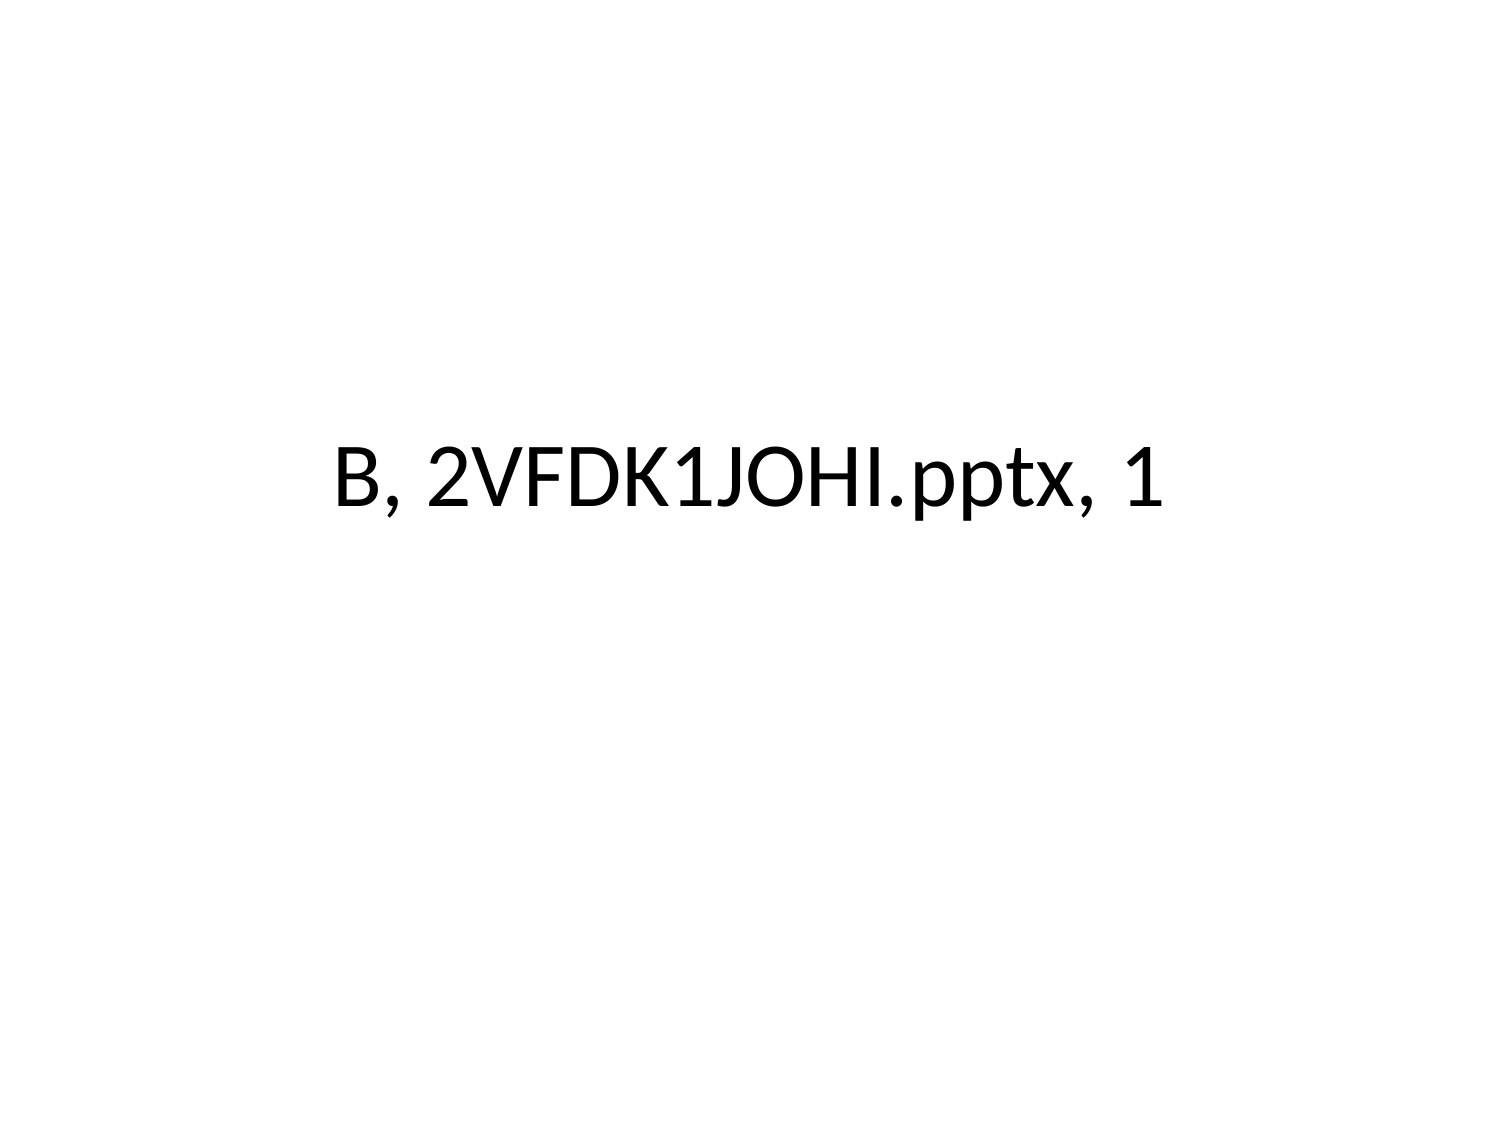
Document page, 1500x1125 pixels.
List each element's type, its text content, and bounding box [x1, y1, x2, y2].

title B, 2VFDK1JOHI.pptx, 1 [112, 349, 1388, 591]
